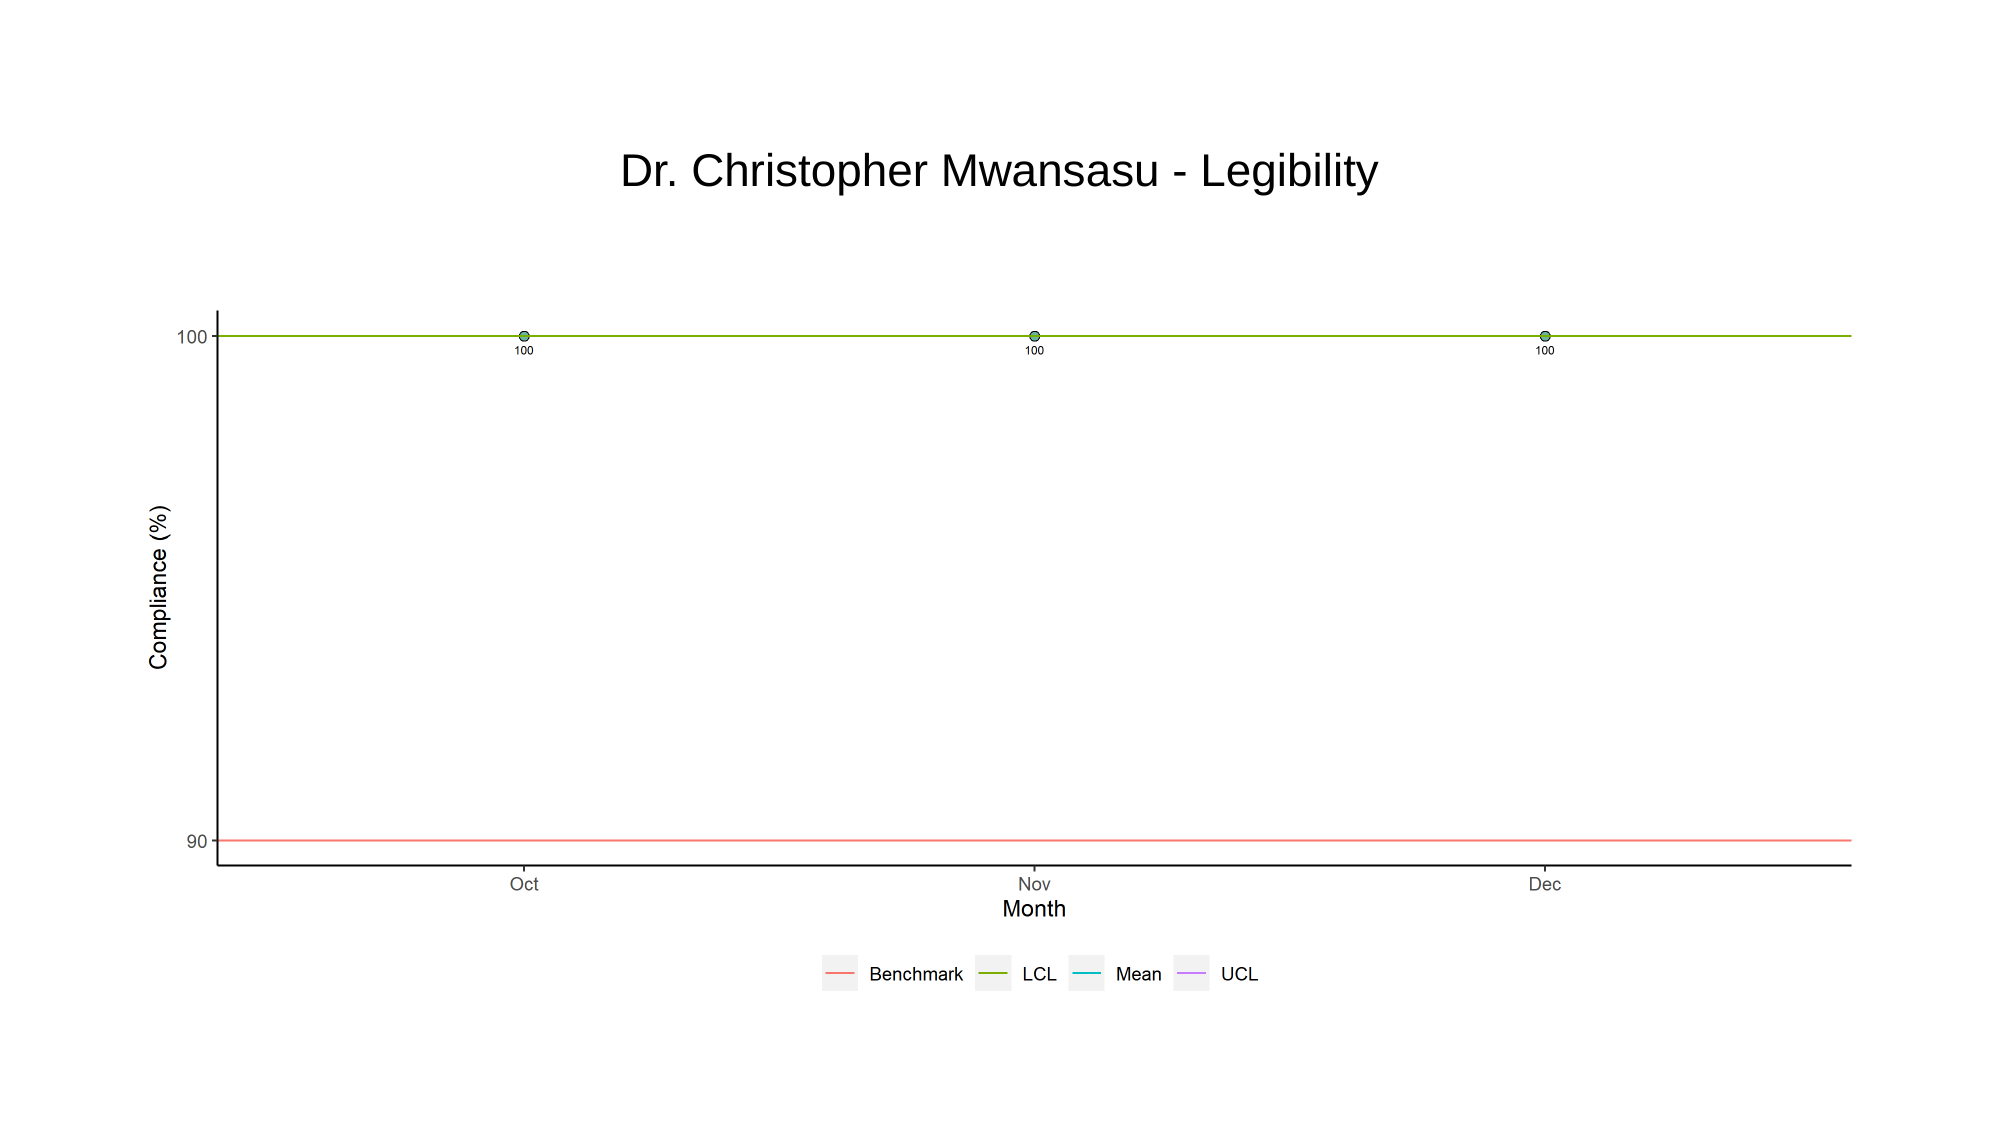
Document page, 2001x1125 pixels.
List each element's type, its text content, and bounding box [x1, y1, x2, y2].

title Dr. Christopher Mwansasu - Legibility [137, 59, 1863, 278]
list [137, 299, 1863, 1014]
